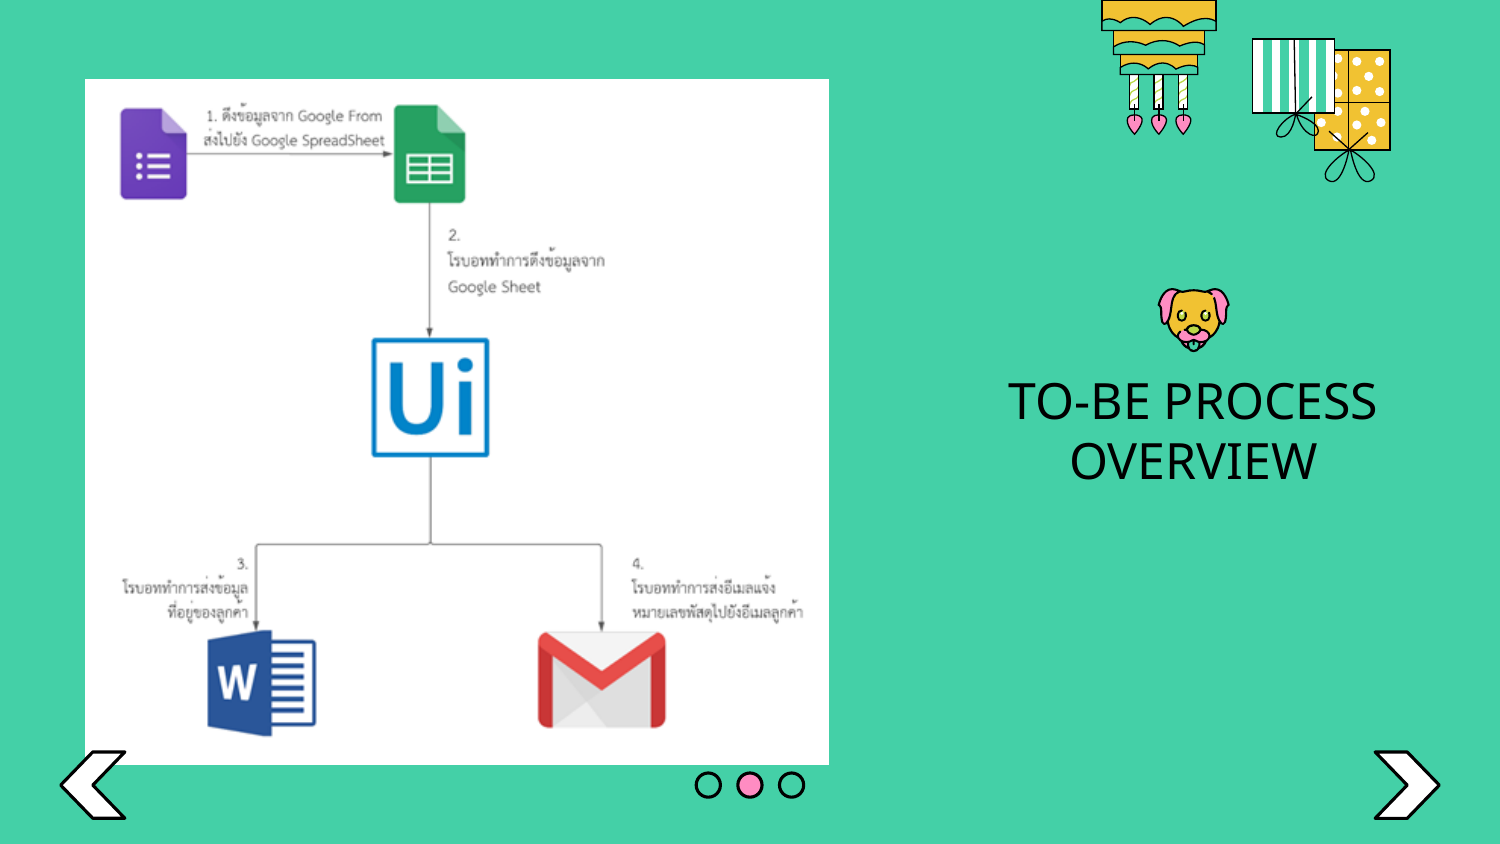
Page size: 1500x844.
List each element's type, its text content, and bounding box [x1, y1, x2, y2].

title TO-BE PROCESS OVERVIEW [833, 354, 1500, 540]
picture [85, 78, 829, 765]
text_box [1375, 752, 1440, 819]
text_box [696, 773, 721, 798]
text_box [1101, 0, 1391, 188]
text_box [1157, 287, 1231, 353]
text_box [60, 765, 125, 819]
text_box [737, 773, 763, 798]
text_box [779, 773, 804, 798]
